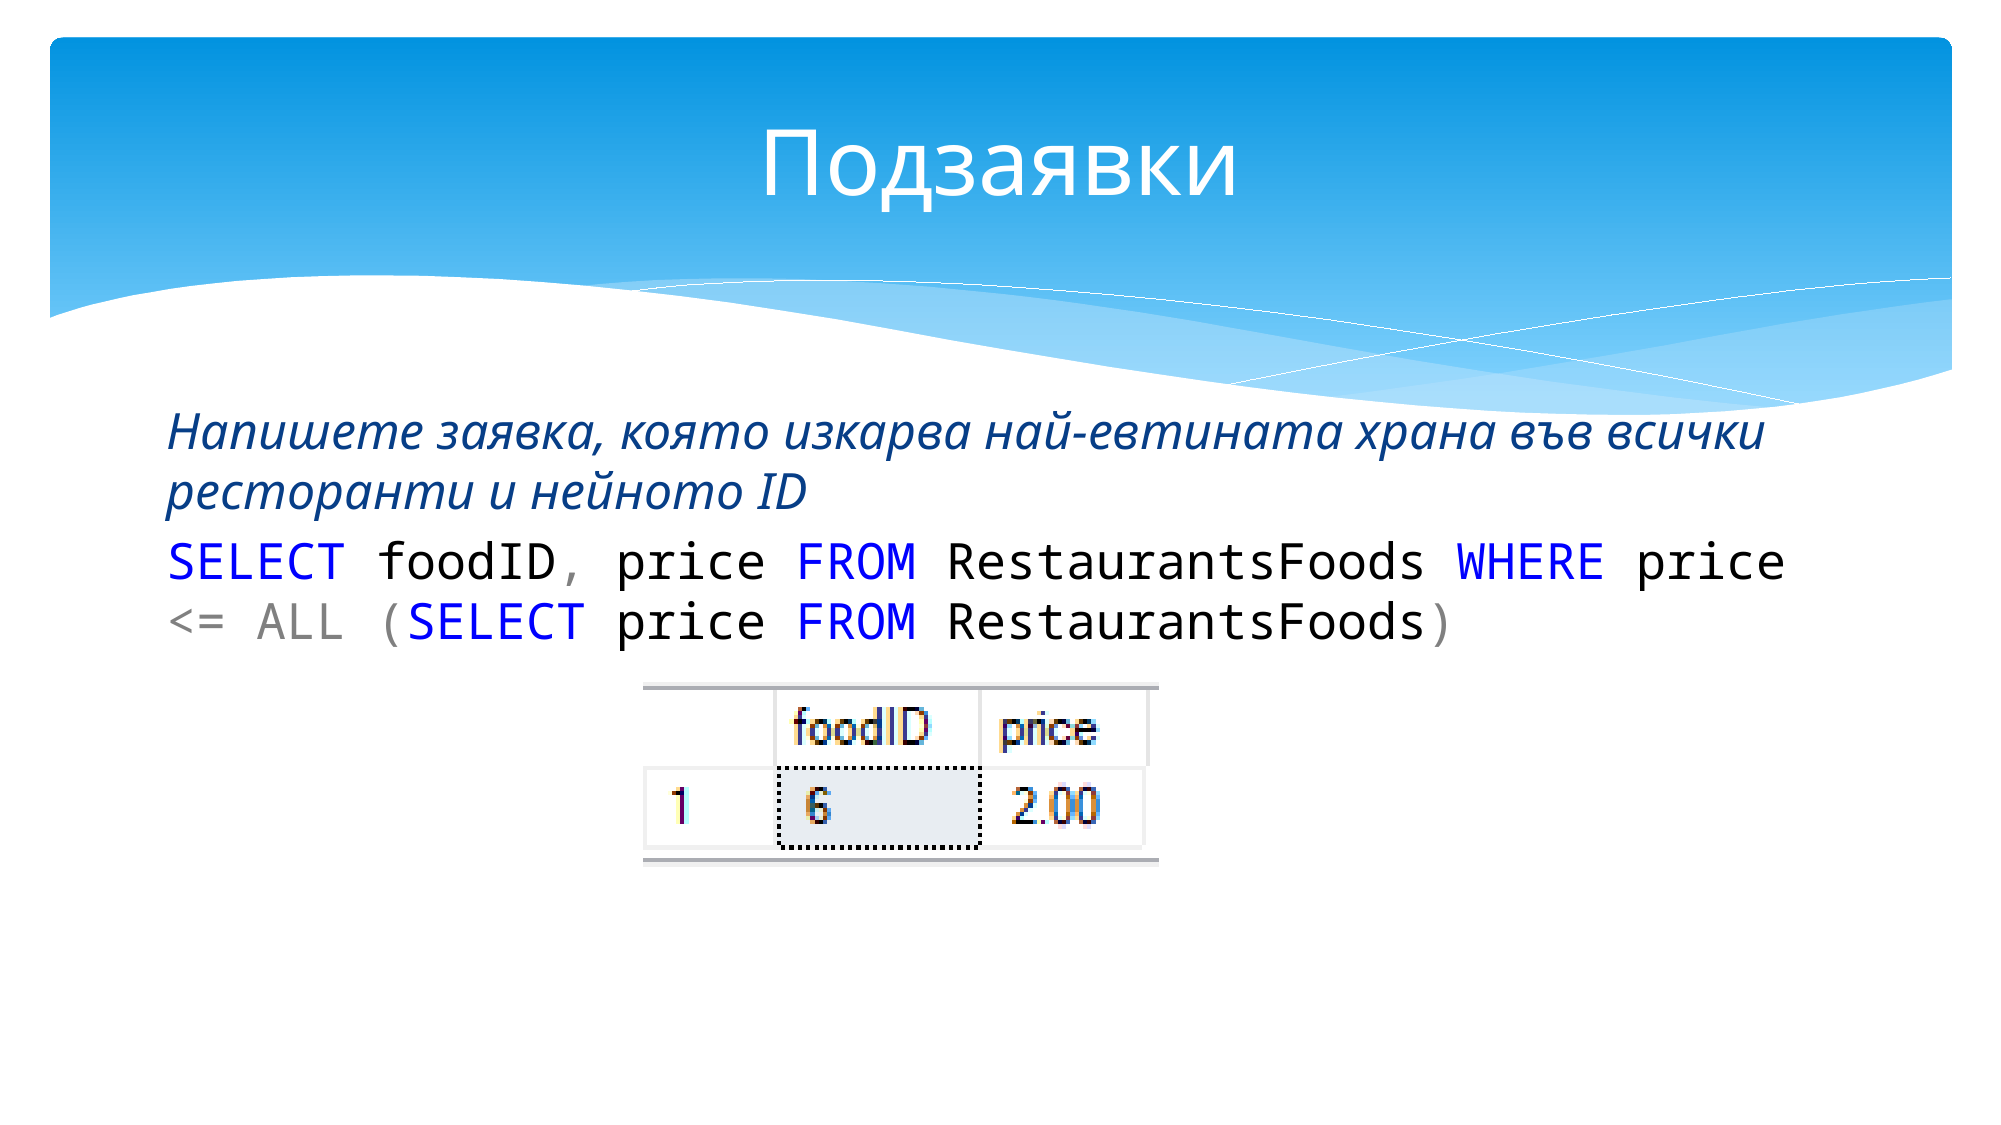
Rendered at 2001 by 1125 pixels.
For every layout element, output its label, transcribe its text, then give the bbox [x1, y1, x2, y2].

picture [642, 682, 1159, 868]
list Напишете заявка, която изкарва най-евтината храна във всички ресторанти и нейното ID SELECT foodID, price FROM RestaurantsFoods WHERE price <= ALL (SELECT price FROM RestaurantsFoods) [151, 391, 1812, 1005]
title Подзаявки [99, 55, 1900, 261]
